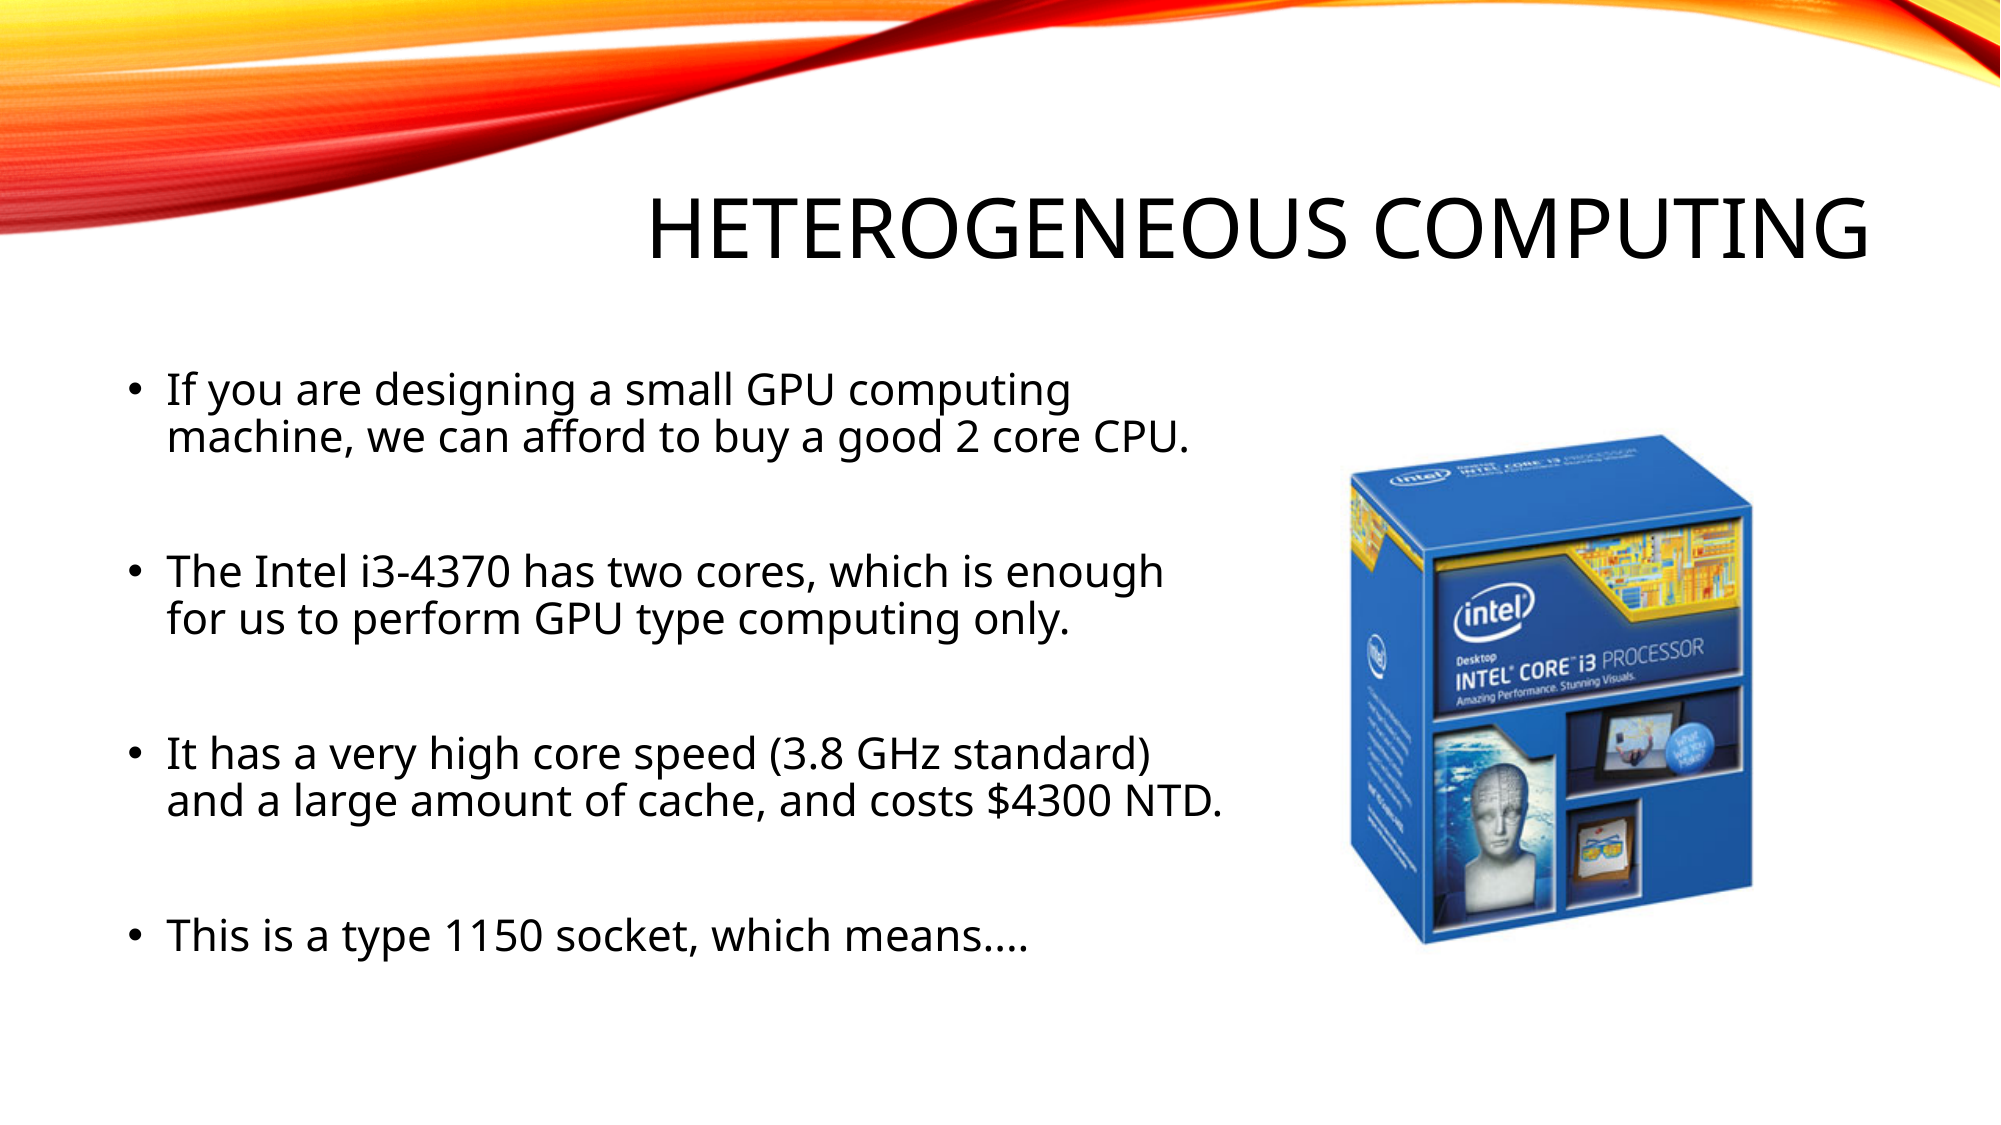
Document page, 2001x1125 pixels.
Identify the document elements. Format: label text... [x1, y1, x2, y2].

picture [0, 0, 2000, 237]
list If you are designing a small GPU computing machine, we can afford to buy a good 2 core CPU. The Intel i3-4370 has two cores, which is enough for us to perform GPU type computing only. It has a very high core speed (3.8 GHz standard) and a large amount of cache, and costs $4300 NTD. This is a type 1150 socket, which means.... [112, 360, 1244, 1021]
title Heterogeneous Computing [474, 125, 1888, 338]
picture [1278, 416, 1826, 964]
